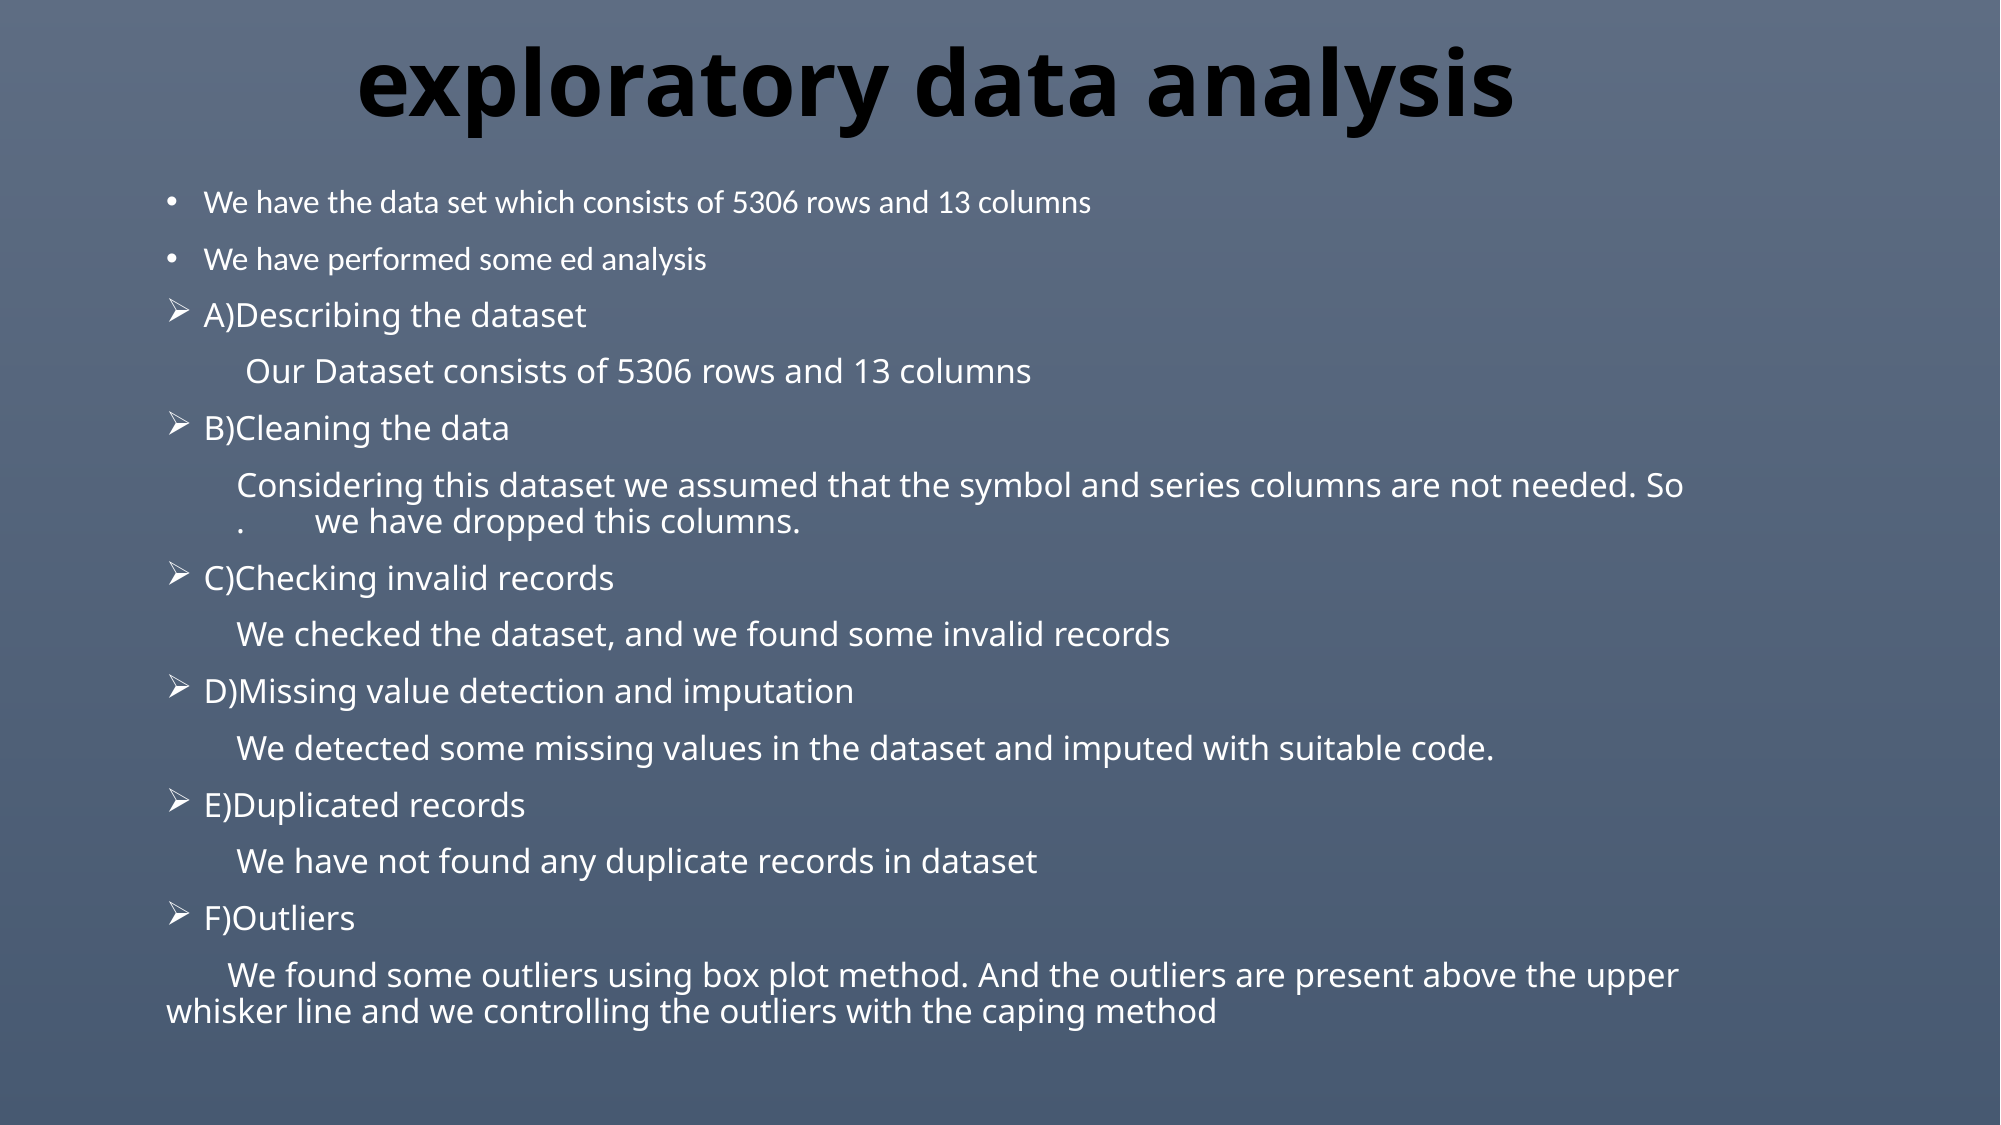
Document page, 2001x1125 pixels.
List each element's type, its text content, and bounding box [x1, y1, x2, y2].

list We have the data set which consists of 5306 rows and 13 columns We have performed some ed analysis A)Describing the dataset Our Dataset consists of 5306 rows and 13 columns B)Cleaning the data Considering this dataset we assumed that the symbol and series columns are not needed. So . we have dropped this columns. C)Checking invalid records We checked the dataset, and we found some invalid records D)Missing value detection and imputation We detected some missing values in the dataset and imputed with suitable code. E)Duplicated records We have not found any duplicate records in dataset F)Outliers We found some outliers using box plot method. And the outliers are present above the upper whisker line and we controlling the outliers with the caping method [151, 177, 1802, 795]
title exploratory data analysis [174, 0, 1825, 206]
